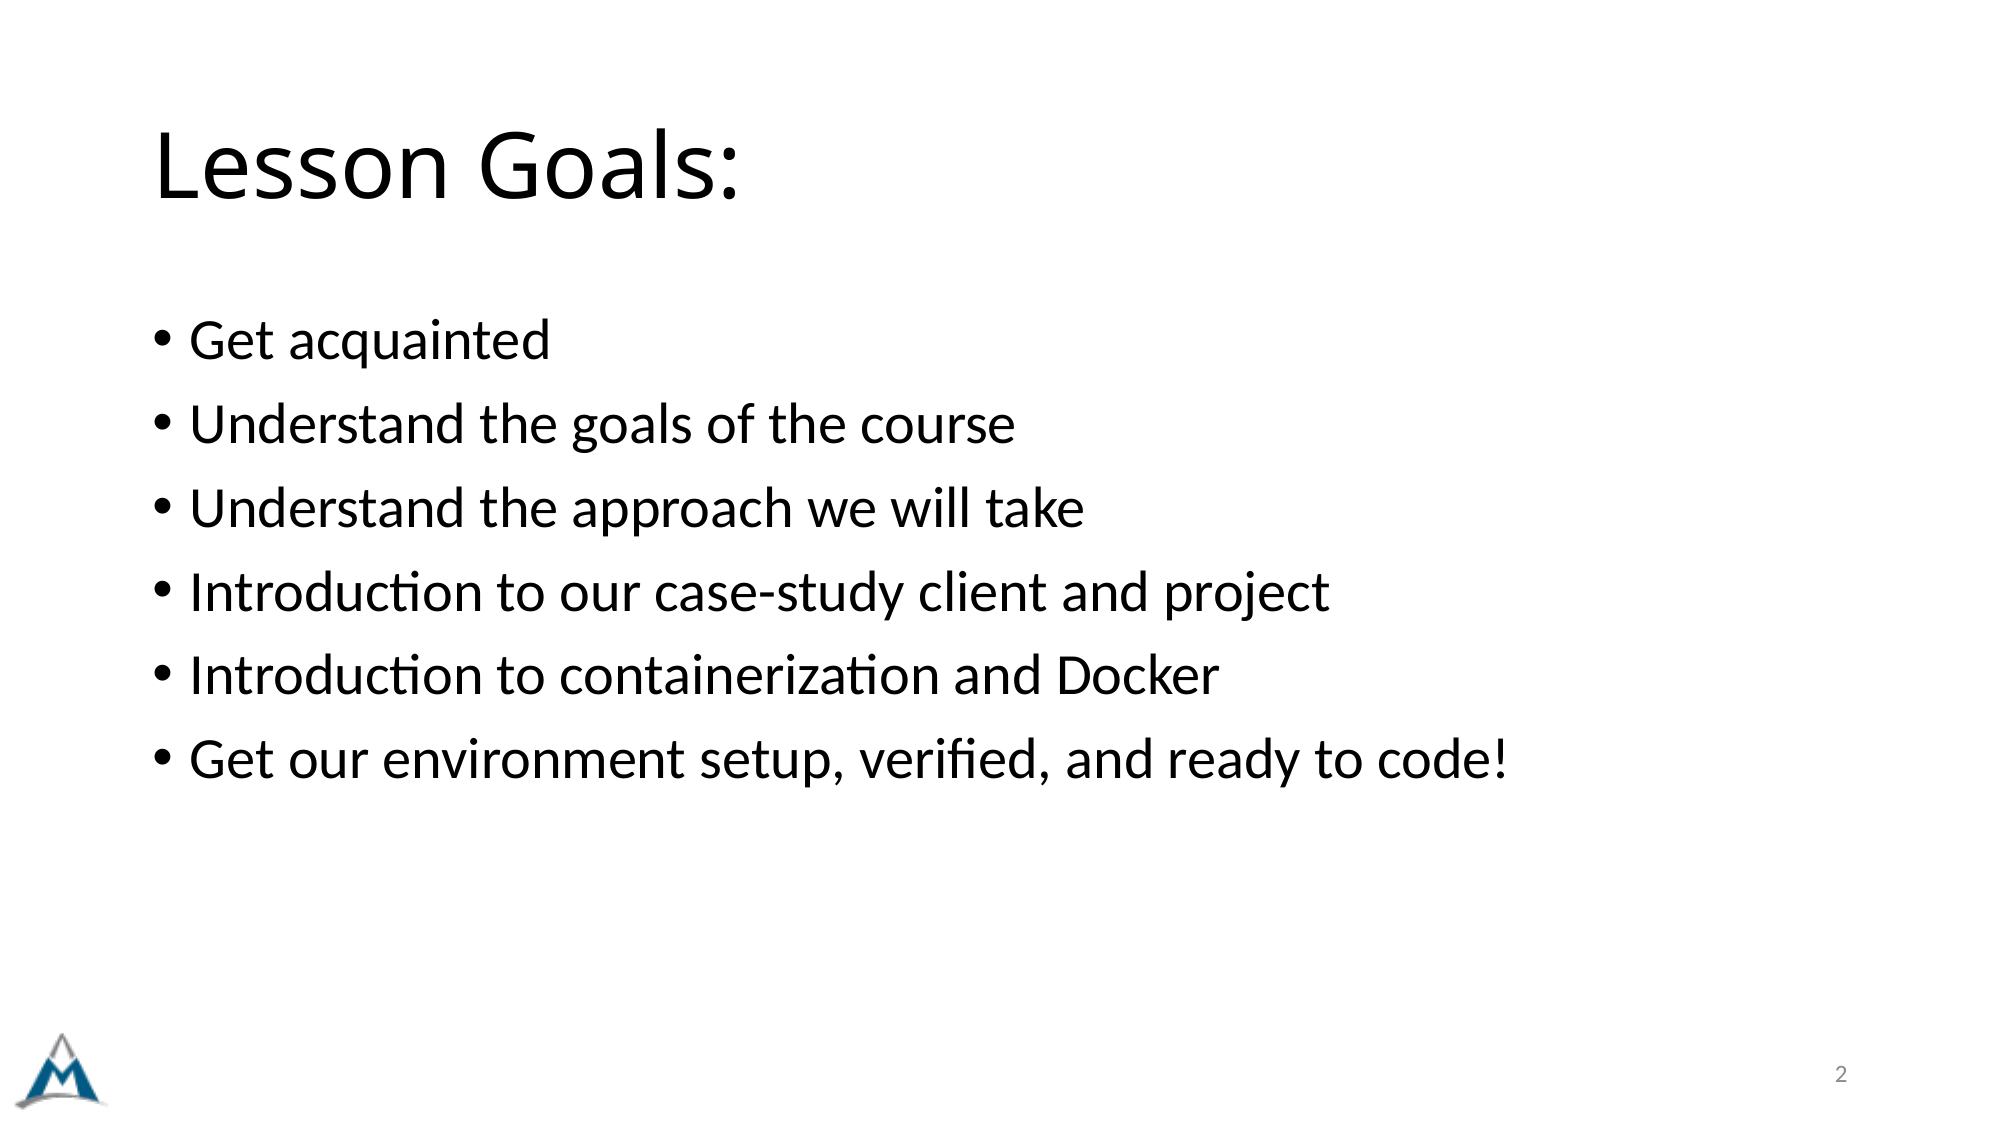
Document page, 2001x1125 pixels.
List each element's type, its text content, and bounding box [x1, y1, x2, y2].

title Lesson Goals: [137, 59, 1863, 278]
picture [12, 1033, 112, 1112]
slide_number 2 [1412, 1042, 1863, 1103]
list Get acquainted Understand the goals of the course Understand the approach we will take Introduction to our case-study client and project Introduction to containerization and Docker Get our environment setup, verified, and ready to code! [137, 301, 1863, 1016]
